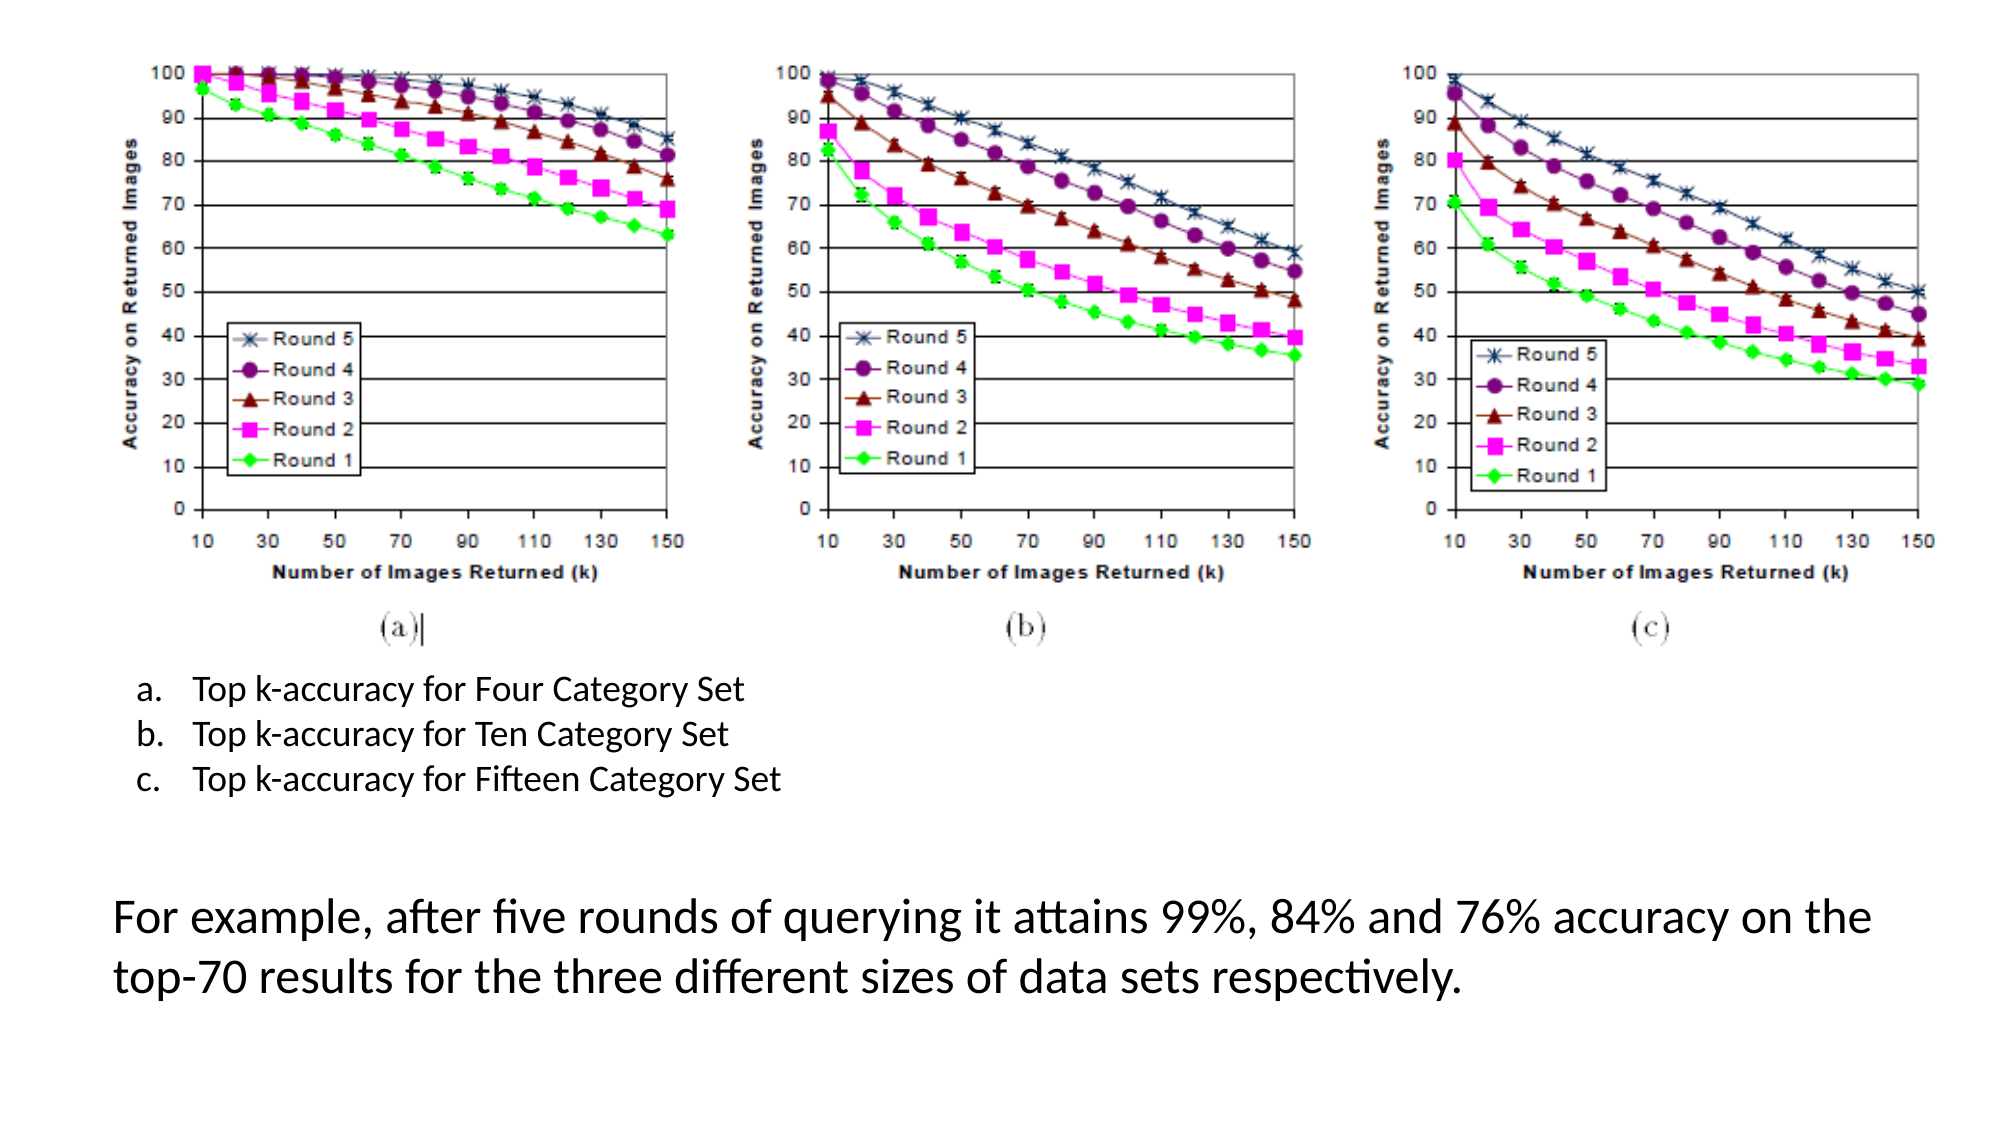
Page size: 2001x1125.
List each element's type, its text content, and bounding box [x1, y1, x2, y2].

picture [0, 16, 1981, 658]
text_box For example, after five rounds of querying it attains 99%, 84% and 76% accuracy on the top-70 results for the three different sizes of data sets respectively. [98, 875, 1902, 1011]
text_box Top k-accuracy for Four Category Set Top k-accuracy for Ten Category Set Top k-accuracy for Fifteen Category Set [121, 658, 1100, 875]
